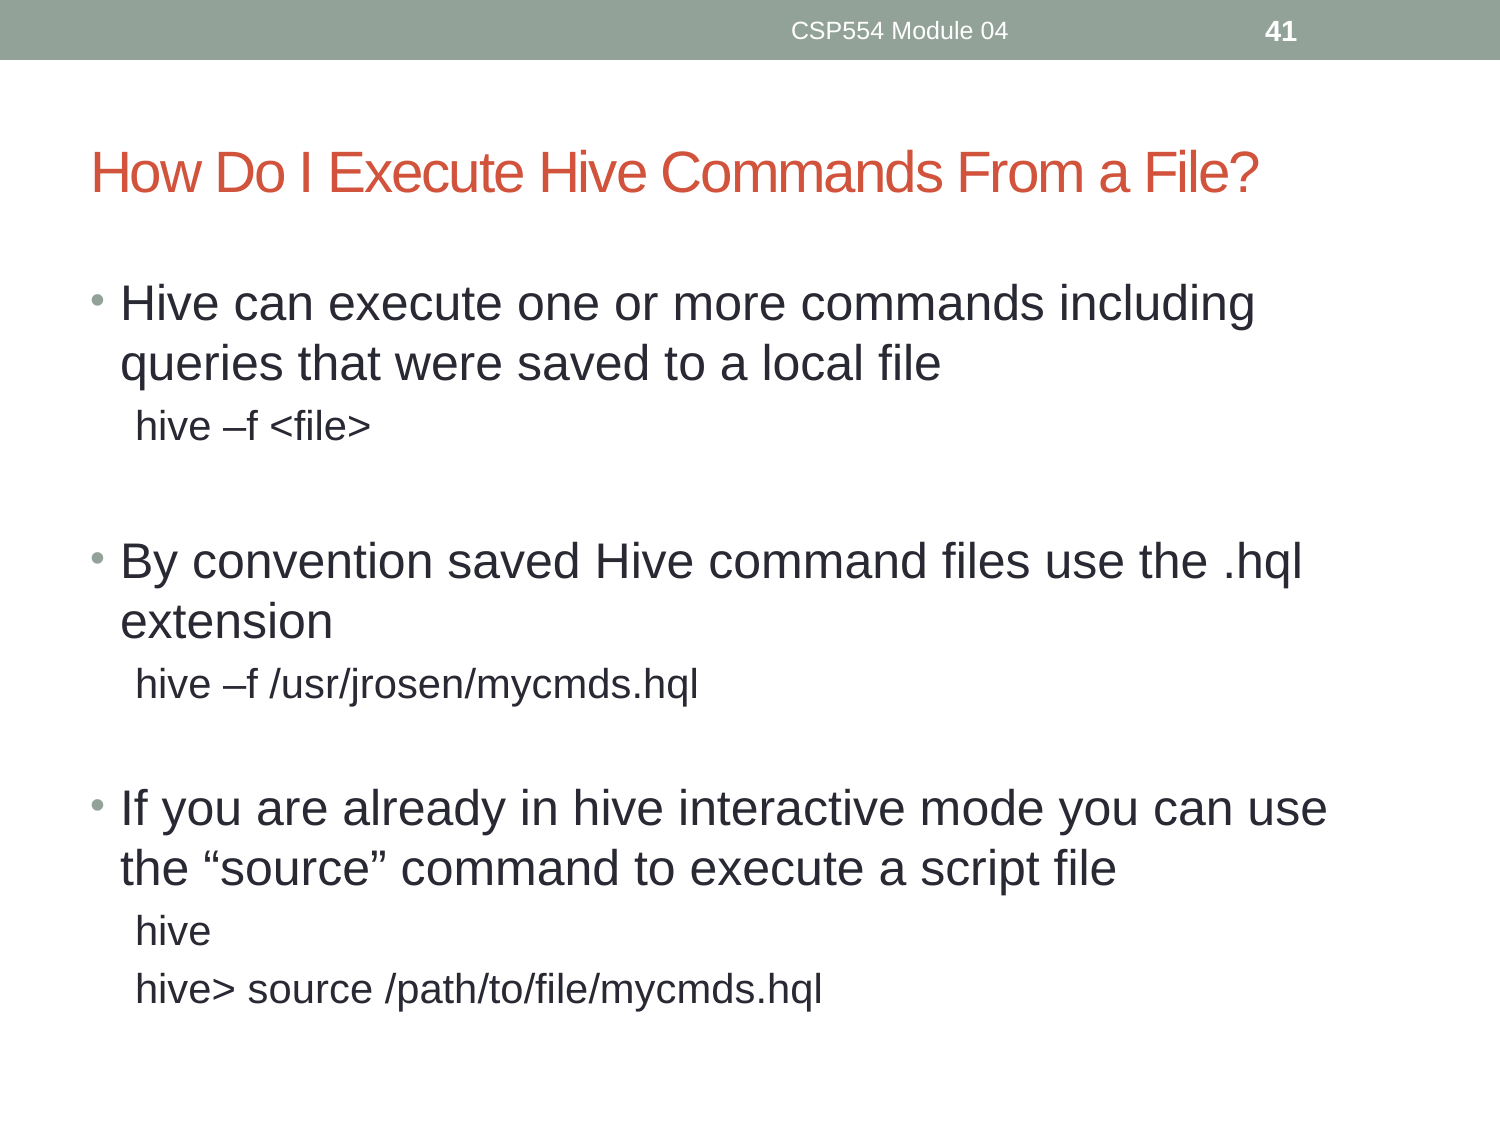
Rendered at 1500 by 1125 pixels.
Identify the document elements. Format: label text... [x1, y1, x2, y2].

footer CSP554 Module 04 [562, 3, 1238, 57]
title How Do I Execute Hive Commands From a File? [75, 87, 1425, 250]
slide_number 41 [1250, 3, 1425, 57]
list Hive can execute one or more commands including queries that were saved to a local file hive –f <file> By convention saved Hive command files use the .hql extension hive –f /usr/jrosen/mycmds.hql If you are already in hive interactive mode you can use the “source” command to execute a script file hive hive> source /path/to/file/mycmds.hql [75, 262, 1425, 1063]
